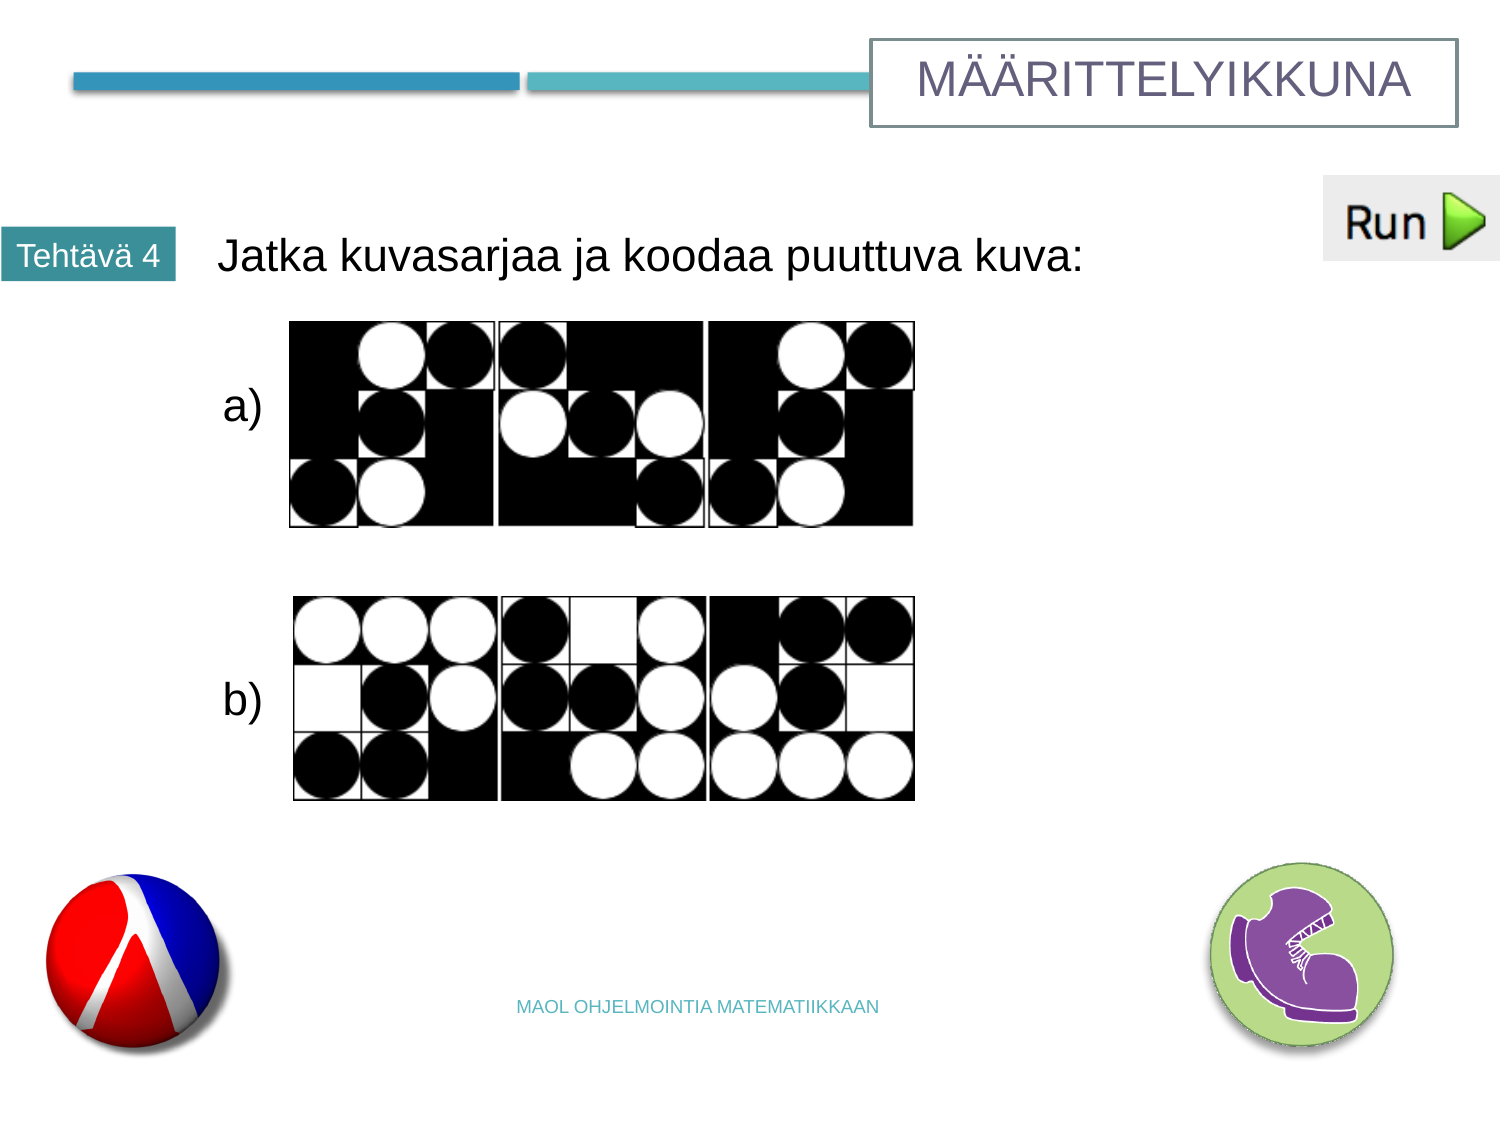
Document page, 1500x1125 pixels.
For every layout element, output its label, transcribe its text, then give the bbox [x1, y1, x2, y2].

picture [288, 321, 915, 529]
text_box MÄÄRITTELYIKKUNA [869, 38, 1459, 128]
picture [28, 857, 236, 1065]
text_box Tehtävä 4 [1, 226, 176, 282]
picture [1174, 841, 1421, 1070]
picture [292, 595, 915, 802]
text_box b) [207, 662, 287, 732]
text_box Jatka kuvasarjaa ja koodaa puuttuva kuva: [202, 217, 1485, 288]
picture [1323, 175, 1500, 261]
text_box a) [207, 368, 282, 439]
footer MAOL Ohjelmointia matematiikkaan [241, 976, 895, 1037]
